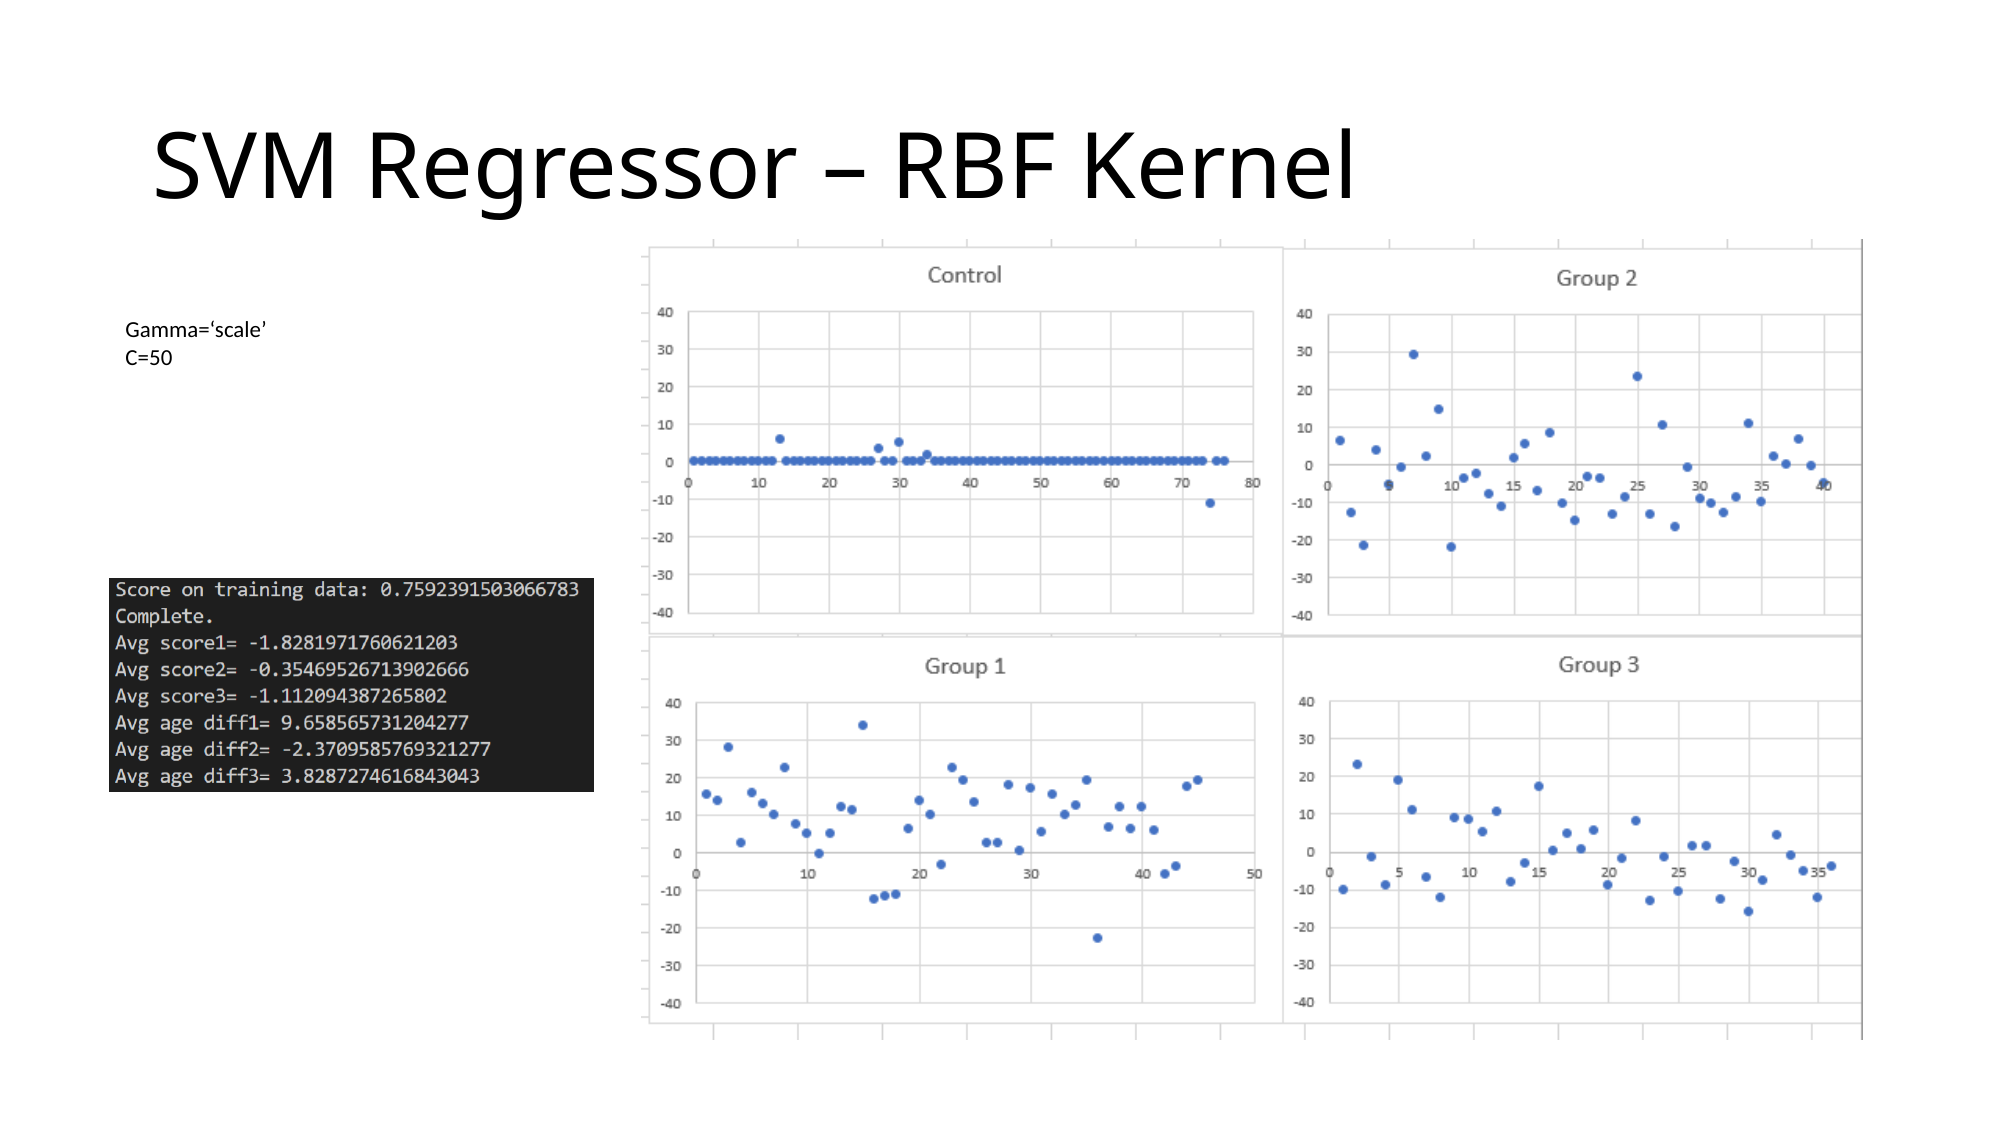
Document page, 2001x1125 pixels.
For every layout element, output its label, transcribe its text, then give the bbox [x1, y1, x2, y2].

picture [109, 578, 594, 792]
title SVM Regressor – RBF Kernel [137, 59, 1863, 278]
text_box Gamma=‘scale’ C=50 [110, 307, 283, 377]
picture [641, 239, 1863, 1040]
